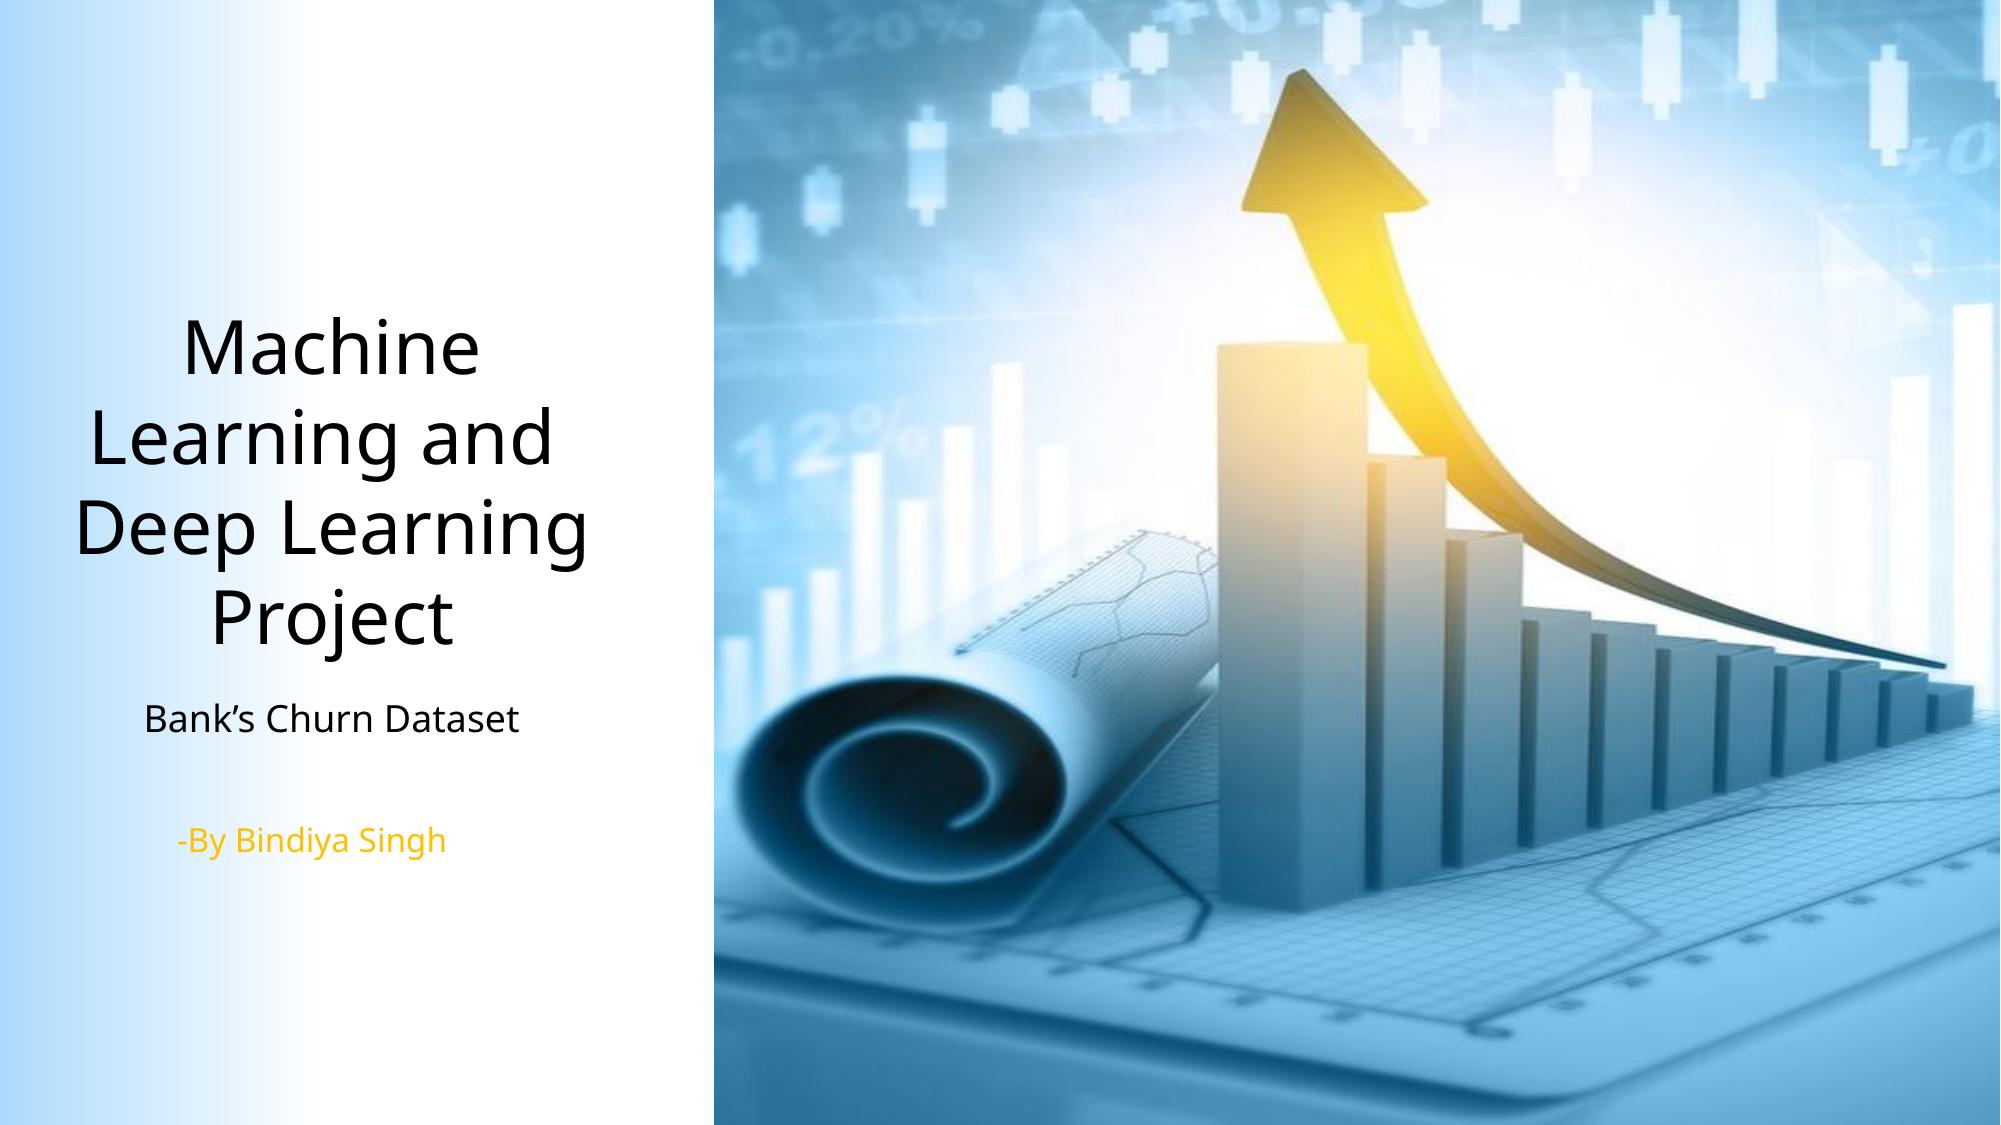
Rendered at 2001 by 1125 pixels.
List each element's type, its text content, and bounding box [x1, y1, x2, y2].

text_box Machine Learning and Deep Learning Project Bank’s Churn Dataset -By Bindiya Singh [12, 292, 652, 867]
picture [713, 0, 2000, 1125]
